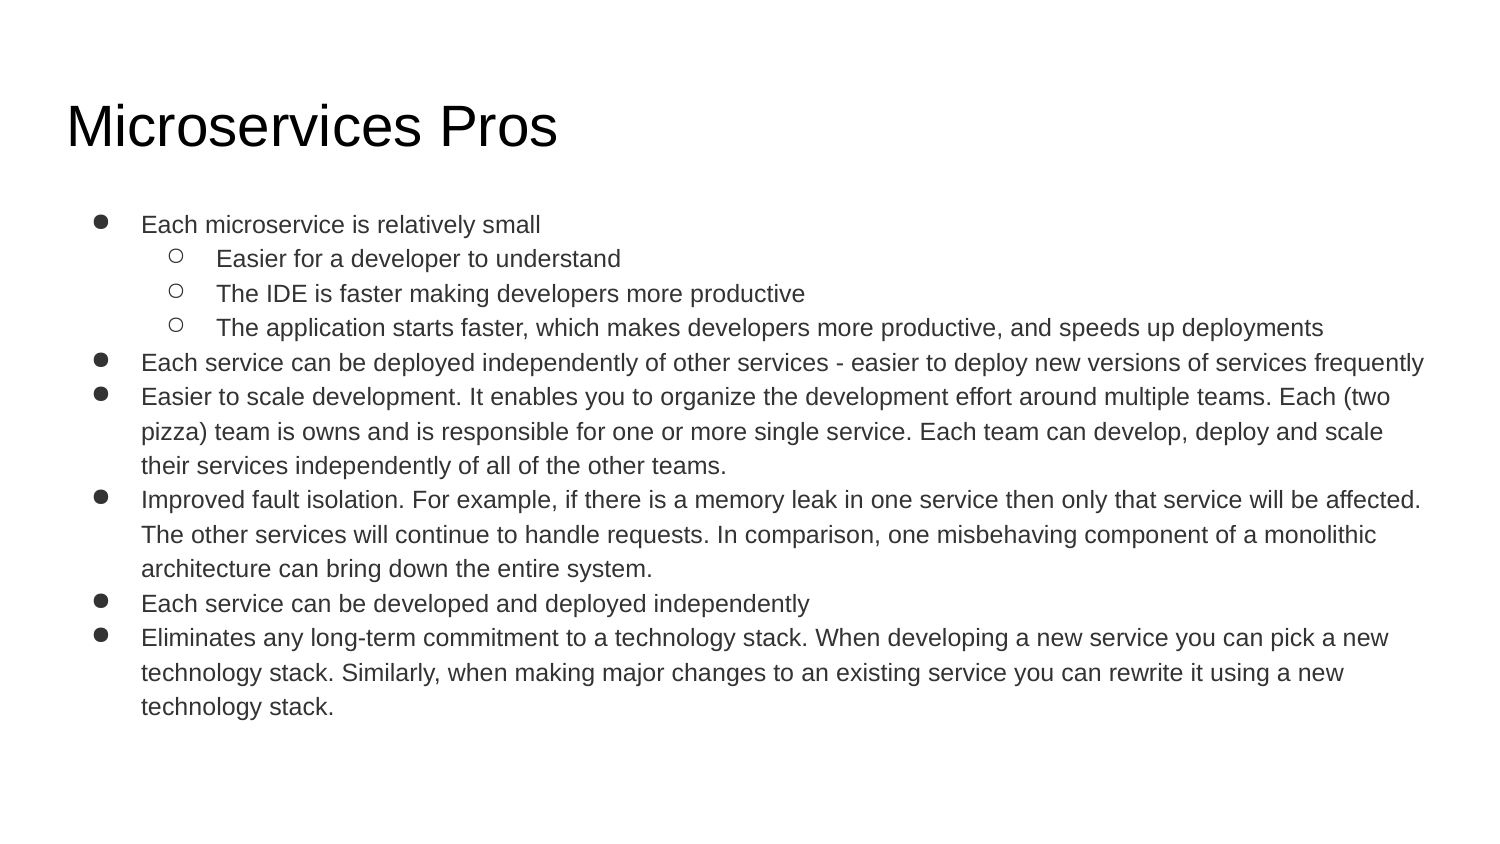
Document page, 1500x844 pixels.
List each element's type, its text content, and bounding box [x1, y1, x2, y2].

list Each microservice is relatively small Easier for a developer to understand The IDE is faster making developers more productive The application starts faster, which makes developers more productive, and speeds up deployments Each service can be deployed independently of other services - easier to deploy new versions of services frequently Easier to scale development. It enables you to organize the development effort around multiple teams. Each (two pizza) team is owns and is responsible for one or more single service. Each team can develop, deploy and scale their services independently of all of the other teams. Improved fault isolation. For example, if there is a memory leak in one service then only that service will be affected. The other services will continue to handle requests. In comparison, one misbehaving component of a monolithic architecture can bring down the entire system. Each service can be developed and deployed independently Eliminates any long-term commitment to a technology stack. When developing a new service you can pick a new technology stack. Similarly, when making major changes to an existing service you can rewrite it using a new technology stack. [51, 189, 1449, 750]
title Microservices Pros [51, 72, 1449, 167]
